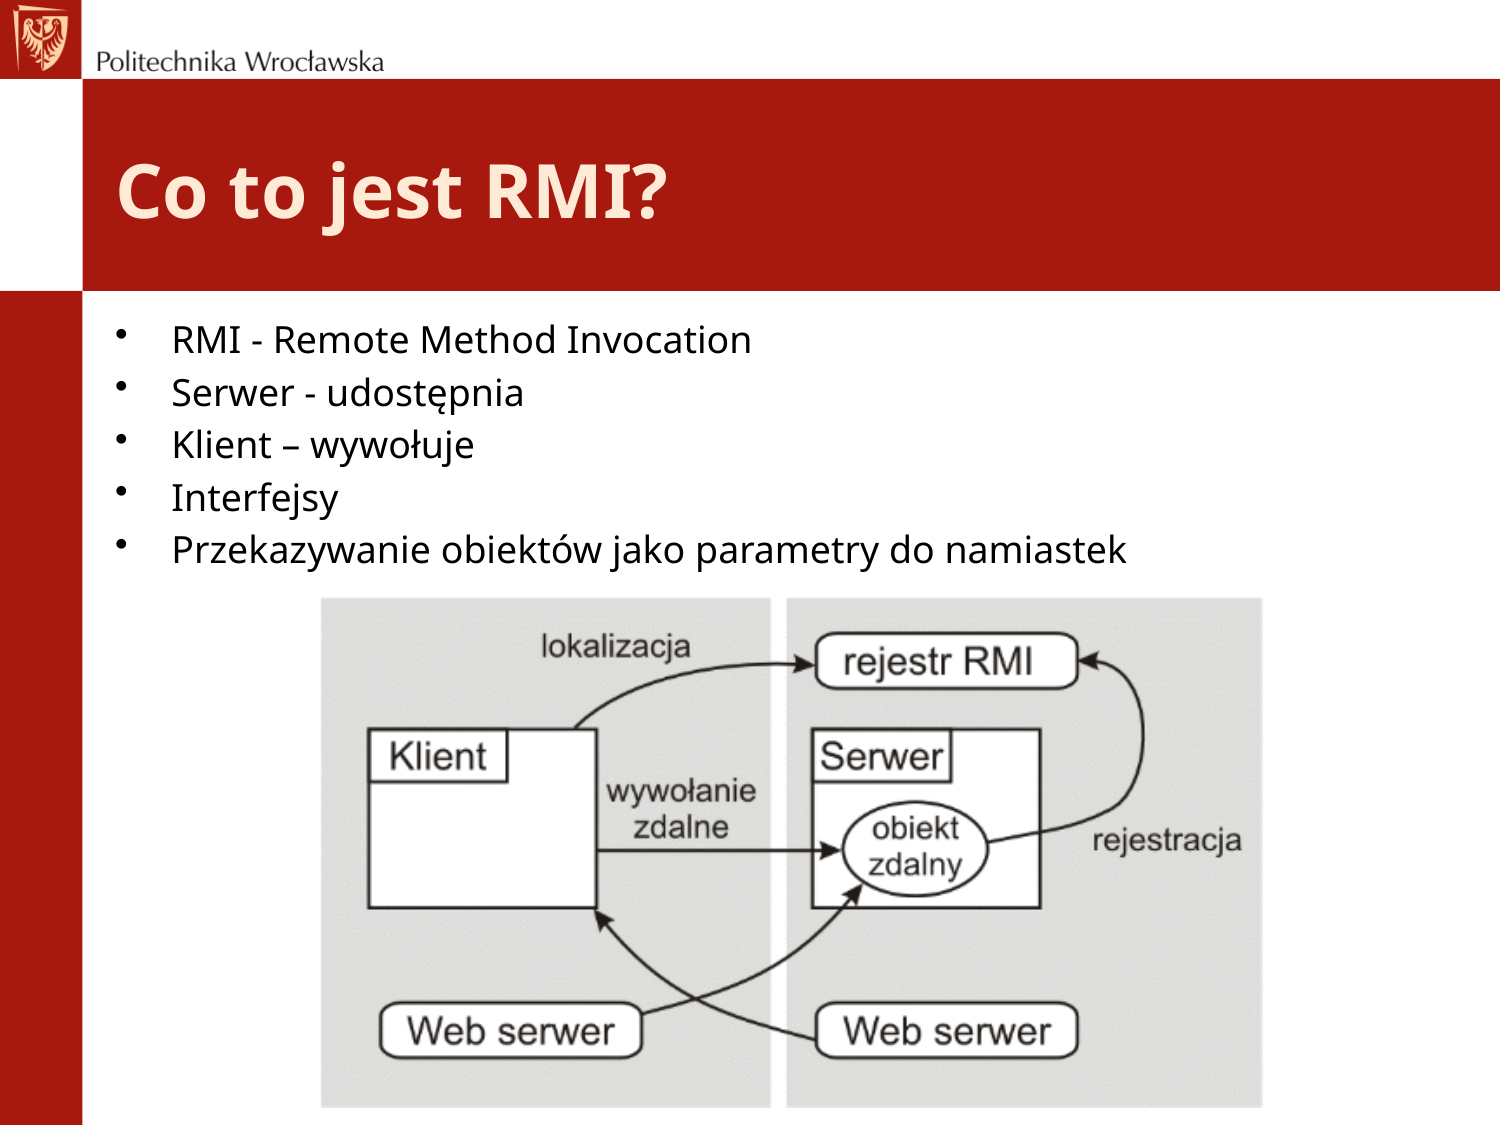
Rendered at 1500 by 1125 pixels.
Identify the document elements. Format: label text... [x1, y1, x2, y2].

list RMI - Remote Method Invocation Serwer - udostępnia Klient – wywołuje Interfejsy Przekazywanie obiektów jako parametry do namiastek [100, 308, 1483, 1106]
picture [0, 0, 384, 79]
title Co to jest RMI? [100, 103, 1483, 274]
picture [320, 597, 1263, 1108]
